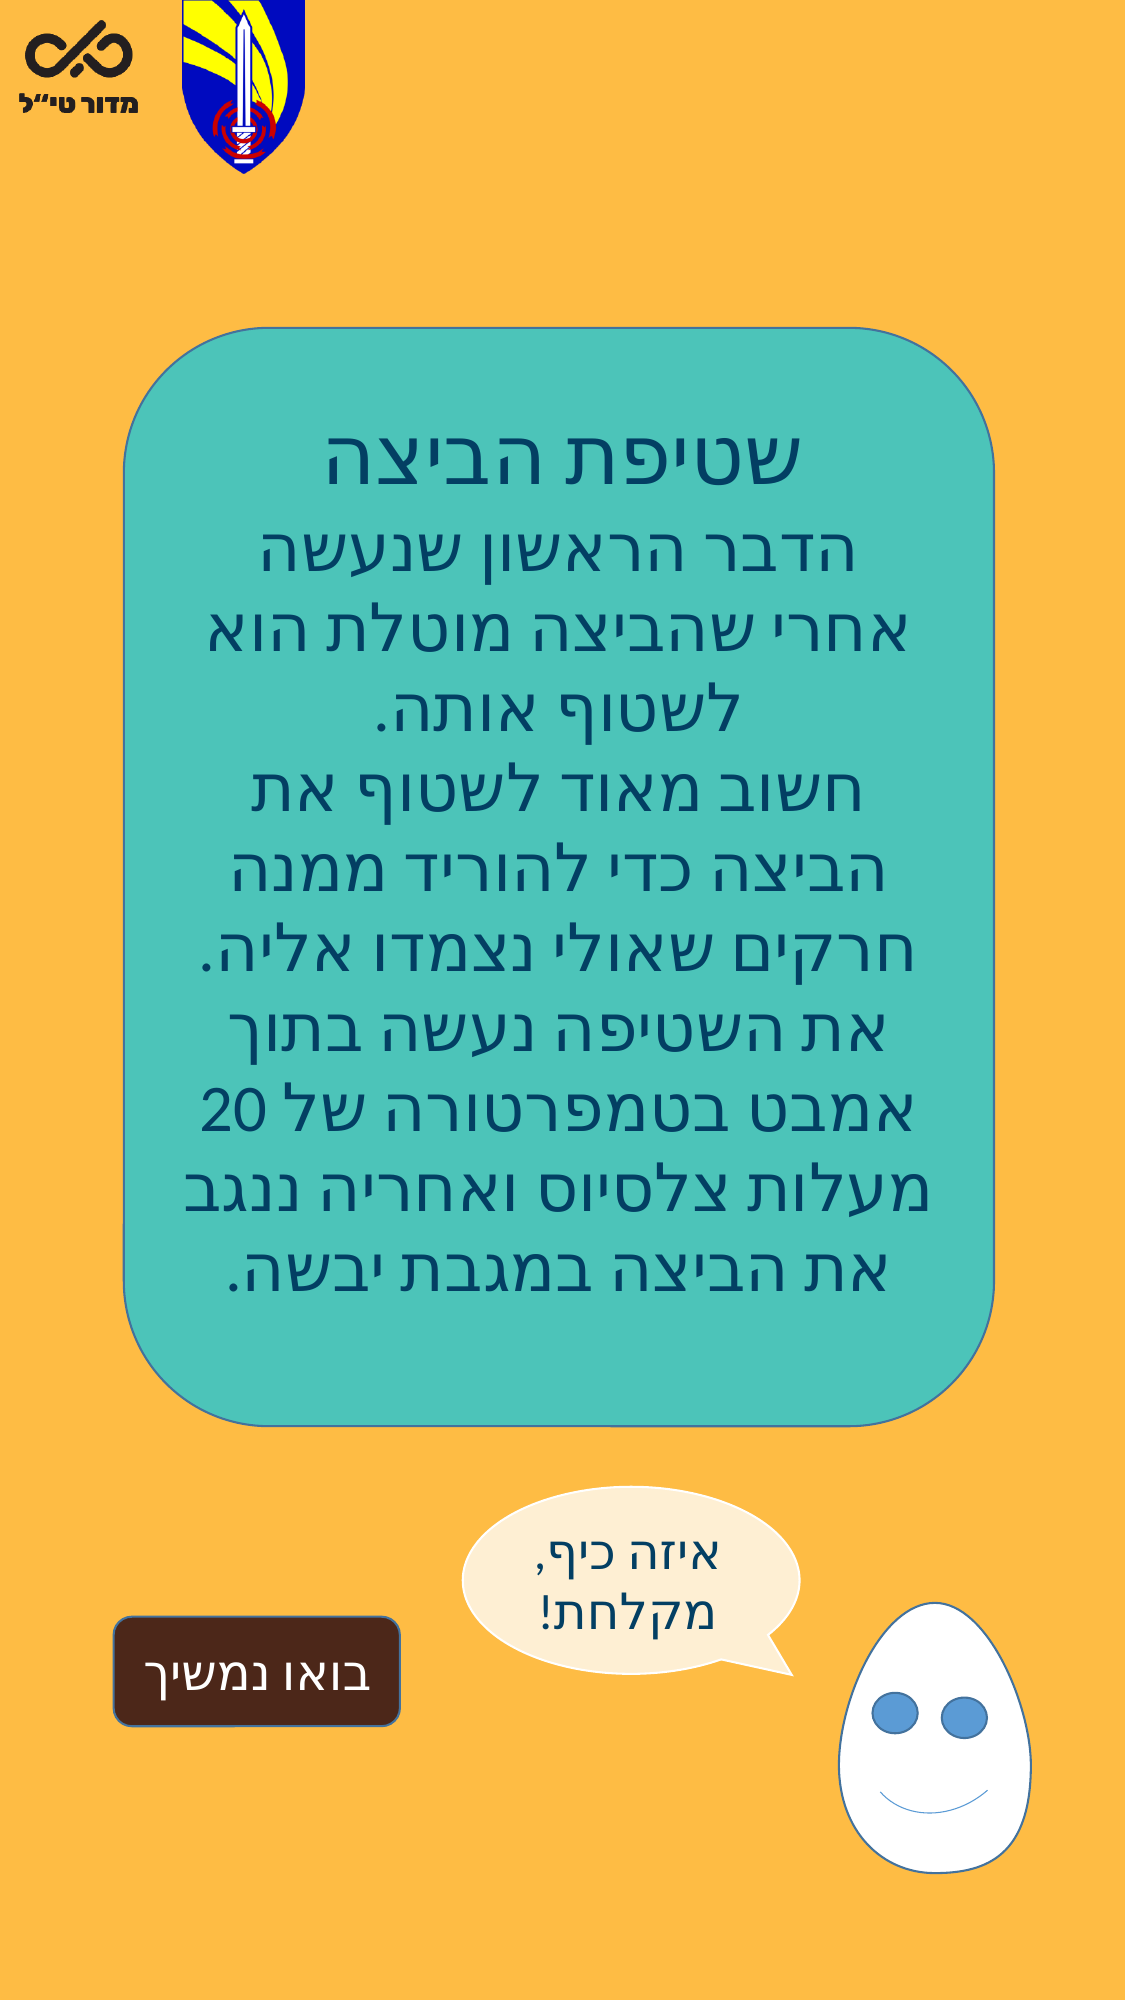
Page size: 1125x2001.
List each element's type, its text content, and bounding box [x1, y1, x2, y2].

text_box [510, 1523, 801, 1677]
text_box [837, 1601, 1032, 1875]
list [18, 20, 139, 121]
text_box איזה כיף, מקלחת! [489, 1512, 767, 1647]
text_box [871, 1691, 919, 1735]
text_box בואו נמשיך [75, 1633, 440, 1709]
text_box [940, 1696, 989, 1740]
text_box הדבר הראשון שנעשה אחרי שהביצה מוטלת הוא לשטוף אותה. חשוב מאוד לשטוף את הביצה כדי להוריד ממנה חרקים שאולי נצמדו אליה. את השטיפה נעשה בתוך אמבט בטמפרטורה של 20 מעלות צלסיוס ואחריה ננגב את הביצה במגבת יבשה. [167, 497, 950, 1312]
text_box [122, 438, 996, 1428]
text_box [112, 1709, 401, 1728]
text_box שטיפת הביצה [127, 394, 998, 509]
text_box [879, 1738, 988, 1814]
text_box [145, 326, 972, 394]
text_box [112, 1615, 401, 1633]
text_box [514, 1485, 749, 1512]
picture [182, 0, 305, 174]
text_box [461, 1528, 489, 1632]
